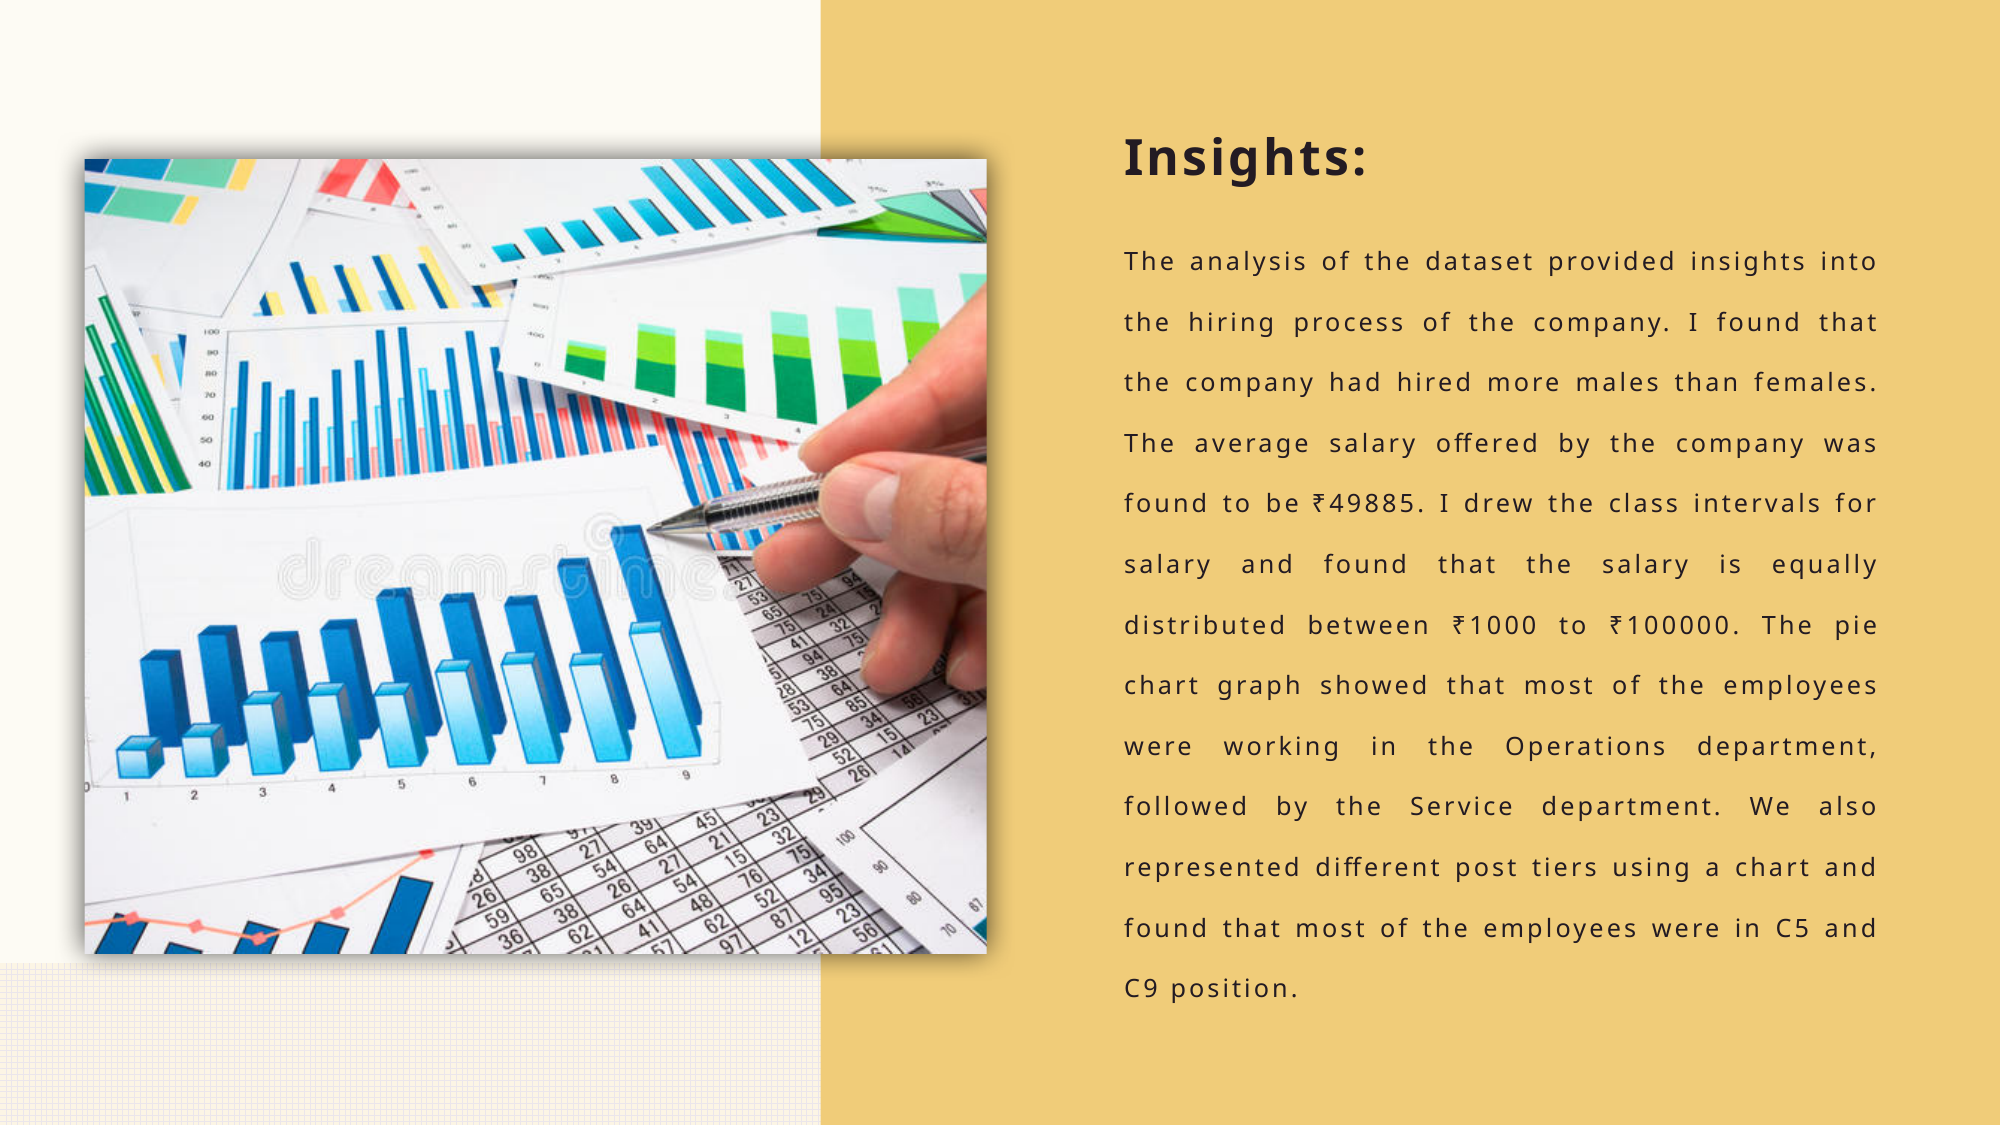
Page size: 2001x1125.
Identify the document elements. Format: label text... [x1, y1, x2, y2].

list The analysis of the dataset provided insights into the hiring process of the company. I found that the company had hired more males than females. The average salary offered by the company was found to be ₹49885. I drew the class intervals for salary and found that the salary is equally distributed between ₹1000 to ₹100000. The pie chart graph showed that most of the employees were working in the Operations department, followed by the Service department. We also represented different post tiers using a chart and found that most of the employees were in C5 and C9 position. [1109, 208, 1896, 1014]
picture [84, 159, 987, 954]
title Insights: [1109, 111, 1896, 208]
